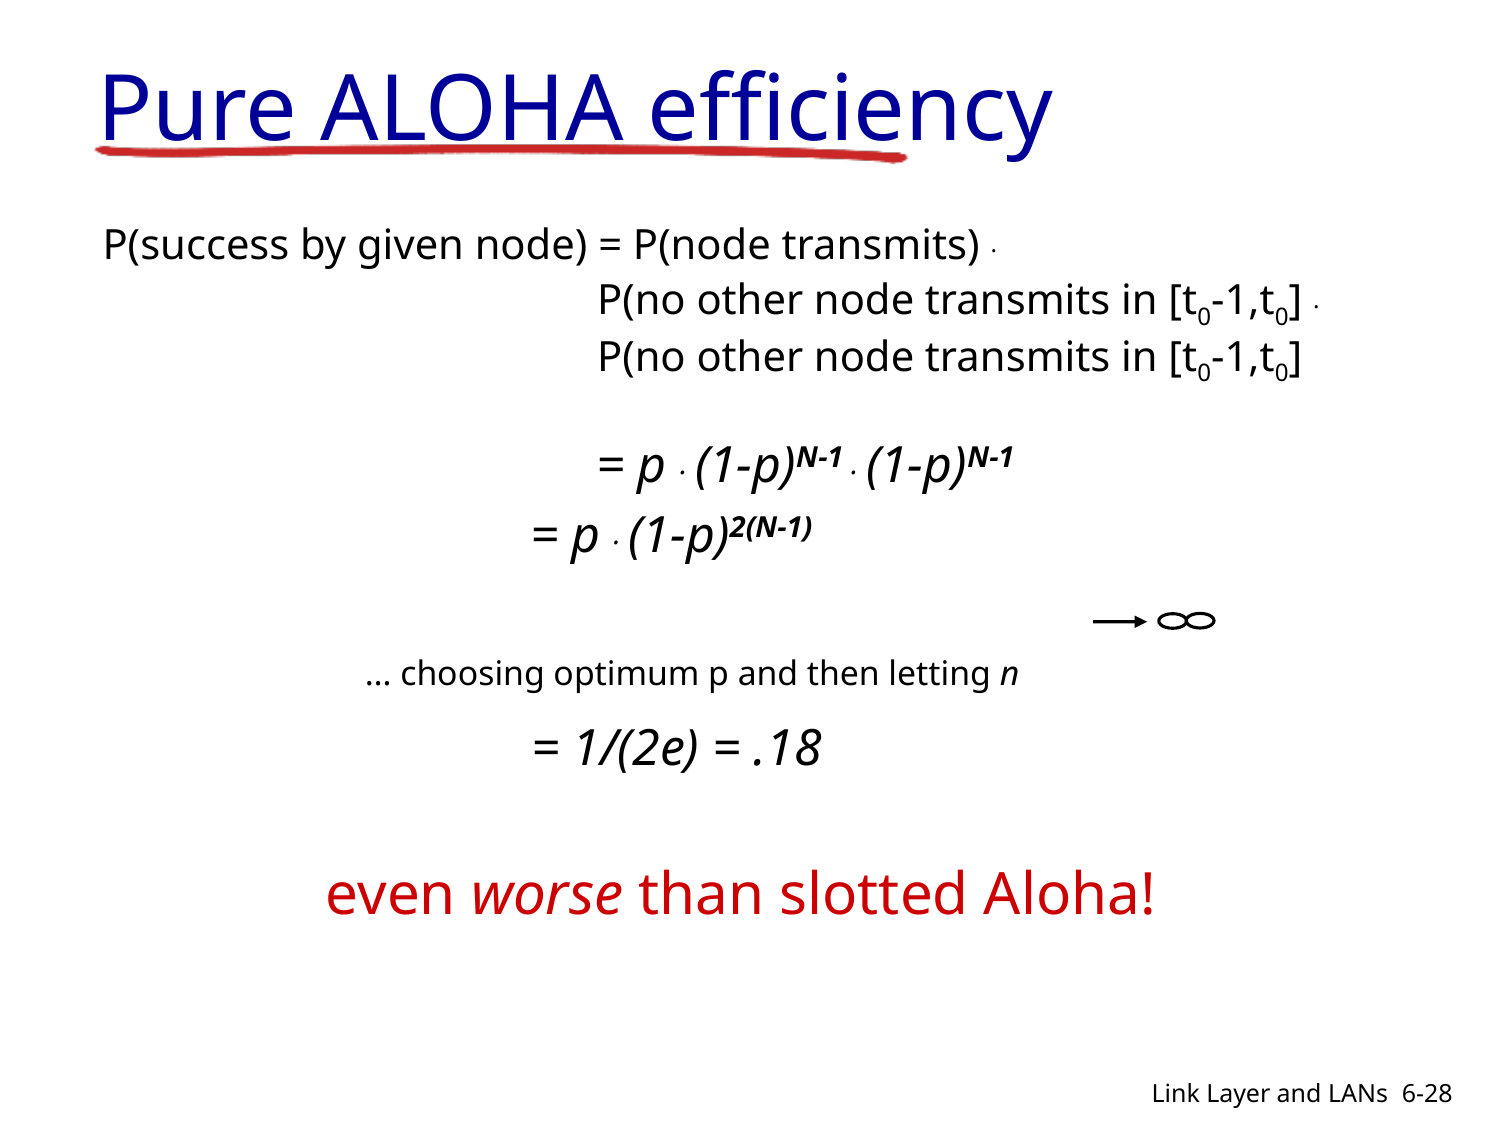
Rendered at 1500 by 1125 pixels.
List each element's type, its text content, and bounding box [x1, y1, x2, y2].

text_box even worse than slotted Aloha! [311, 848, 1171, 934]
title Pure ALOHA efficiency [82, 25, 1357, 184]
list P(success by given node) = P(node transmits) . P(no other node transmits in [t0-1,t0] . P(no other node transmits in [t0-1,t0] = p . (1-p)N-1 . (1-p)N-1 = p . (1-p)2(N-1) … choosing optimum p and then letting n = 1/(2e) = .18 [87, 217, 1444, 981]
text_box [1092, 613, 1215, 629]
slide_number 6-28 [1387, 1069, 1478, 1115]
footer Link Layer and LANs [1045, 1069, 1404, 1110]
picture [91, 140, 917, 170]
